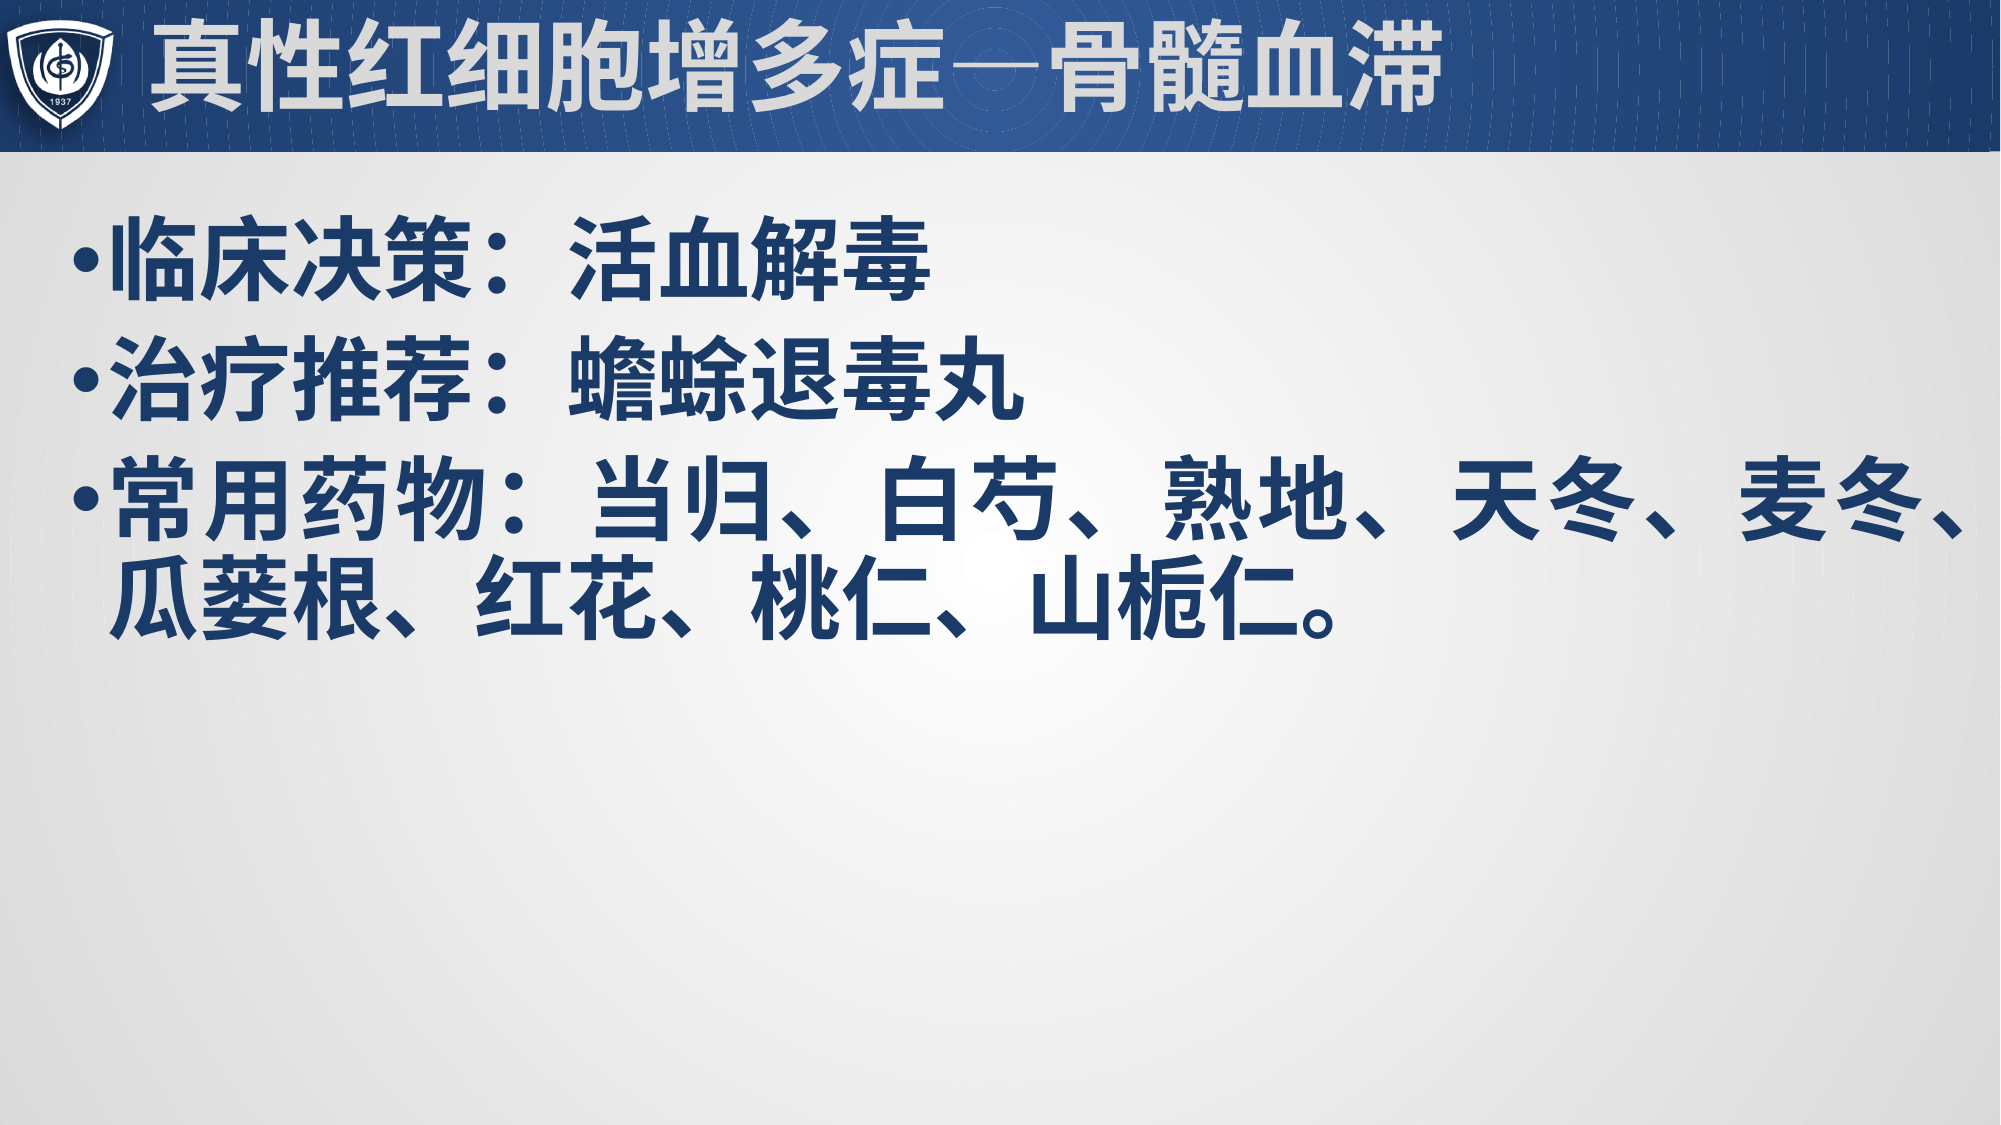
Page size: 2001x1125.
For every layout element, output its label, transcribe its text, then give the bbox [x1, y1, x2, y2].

picture [0, 14, 119, 138]
title 真性红细胞增多症—骨髓血滞 [130, 0, 2000, 152]
list 临床决策：活血解毒 治疗推荐：蟾蜍退毒丸 常用药物：当归、白芍、熟地、天冬、麦冬、瓜蒌根、红花、桃仁、山栀仁。 [55, 206, 1945, 1125]
